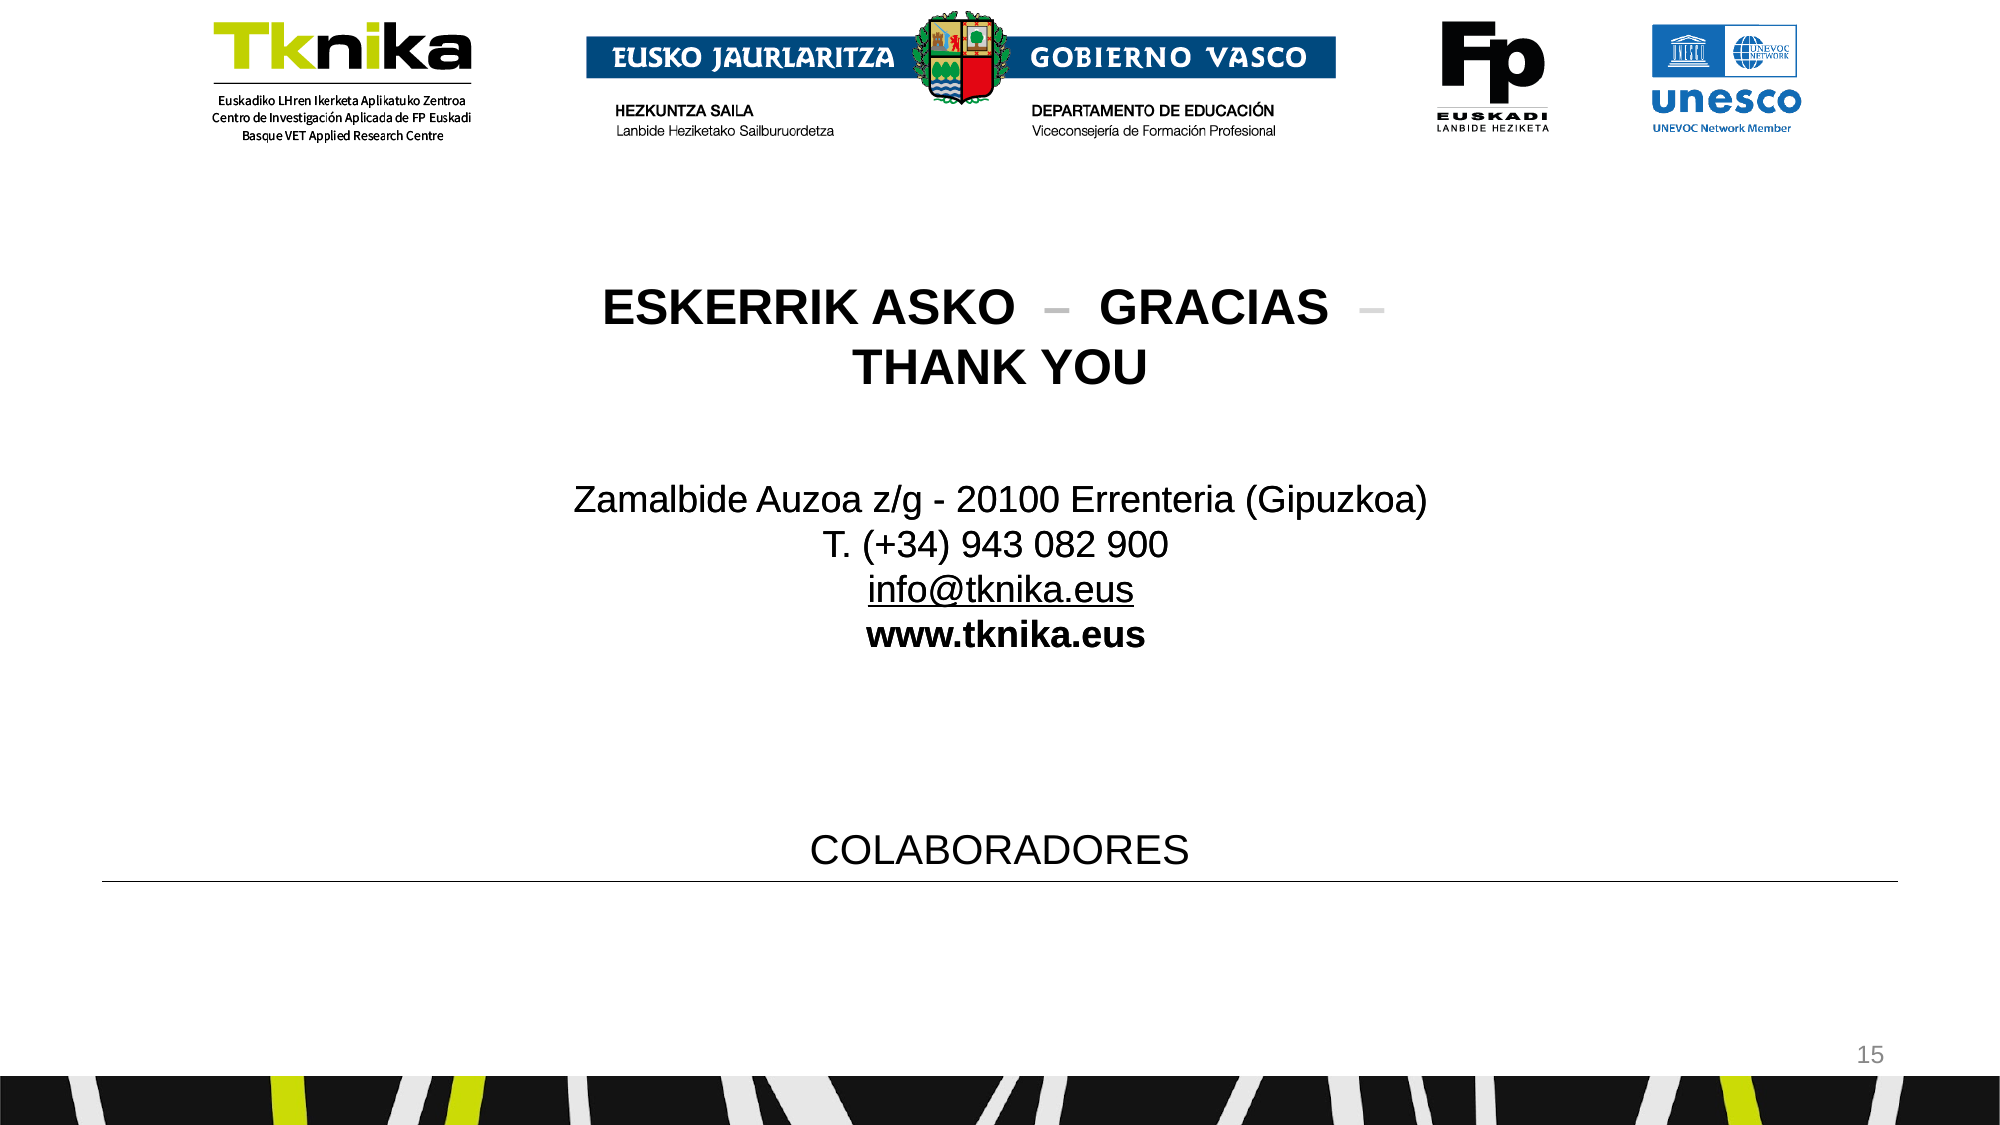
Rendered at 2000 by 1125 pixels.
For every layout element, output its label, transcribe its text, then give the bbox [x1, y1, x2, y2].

picture [33, 7, 1579, 150]
text_box COLABORADORES [143, 815, 1857, 880]
picture [0, 1076, 2000, 1125]
picture [1647, 19, 1804, 138]
text_box Zamalbide Auzoa z/g - 20100 Errenteria (Gipuzkoa) T. (+34) 943 082 900 info@tknika.eus www.tknika.eus [104, 467, 1898, 663]
text_box ESKERRIK ASKO – GRACIAS – THANK YOU [498, 267, 1503, 403]
slide_number ‹#› [1433, 1023, 1900, 1084]
